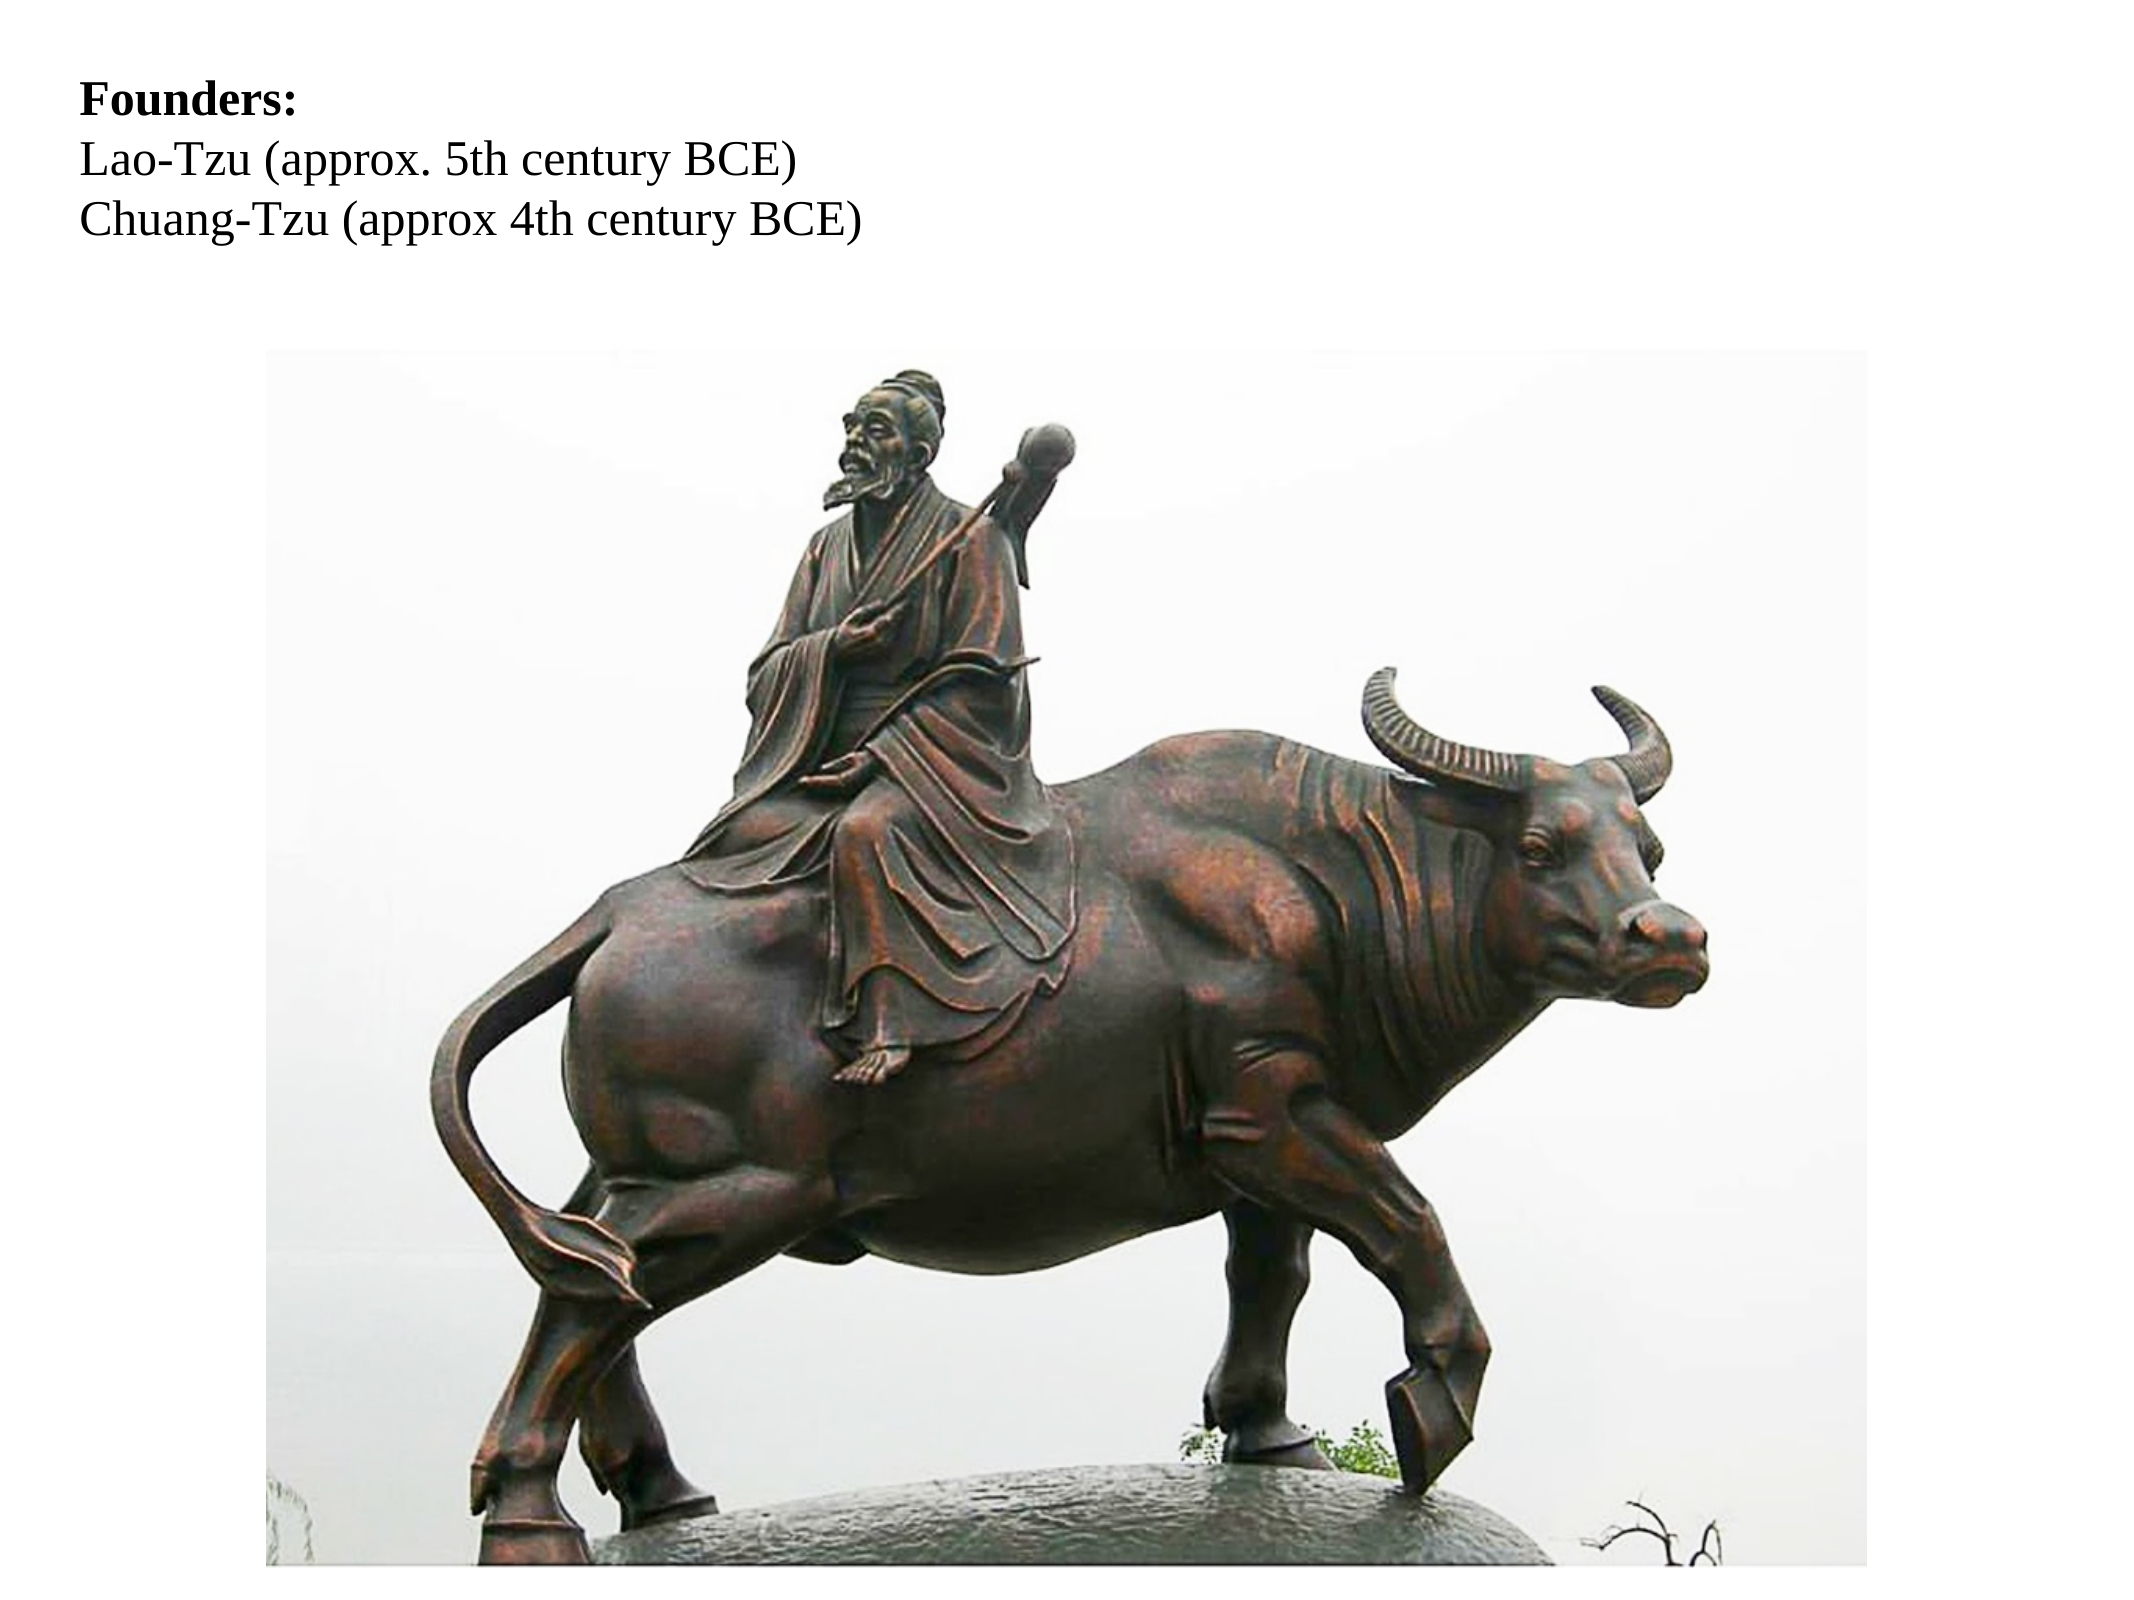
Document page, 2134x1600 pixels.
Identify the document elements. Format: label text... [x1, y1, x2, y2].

text_box Founders: Lao-Tzu (approx. 5th century BCE) Chuang-Tzu (approx 4th century BCE) [71, 56, 901, 254]
picture [266, 340, 1867, 1569]
